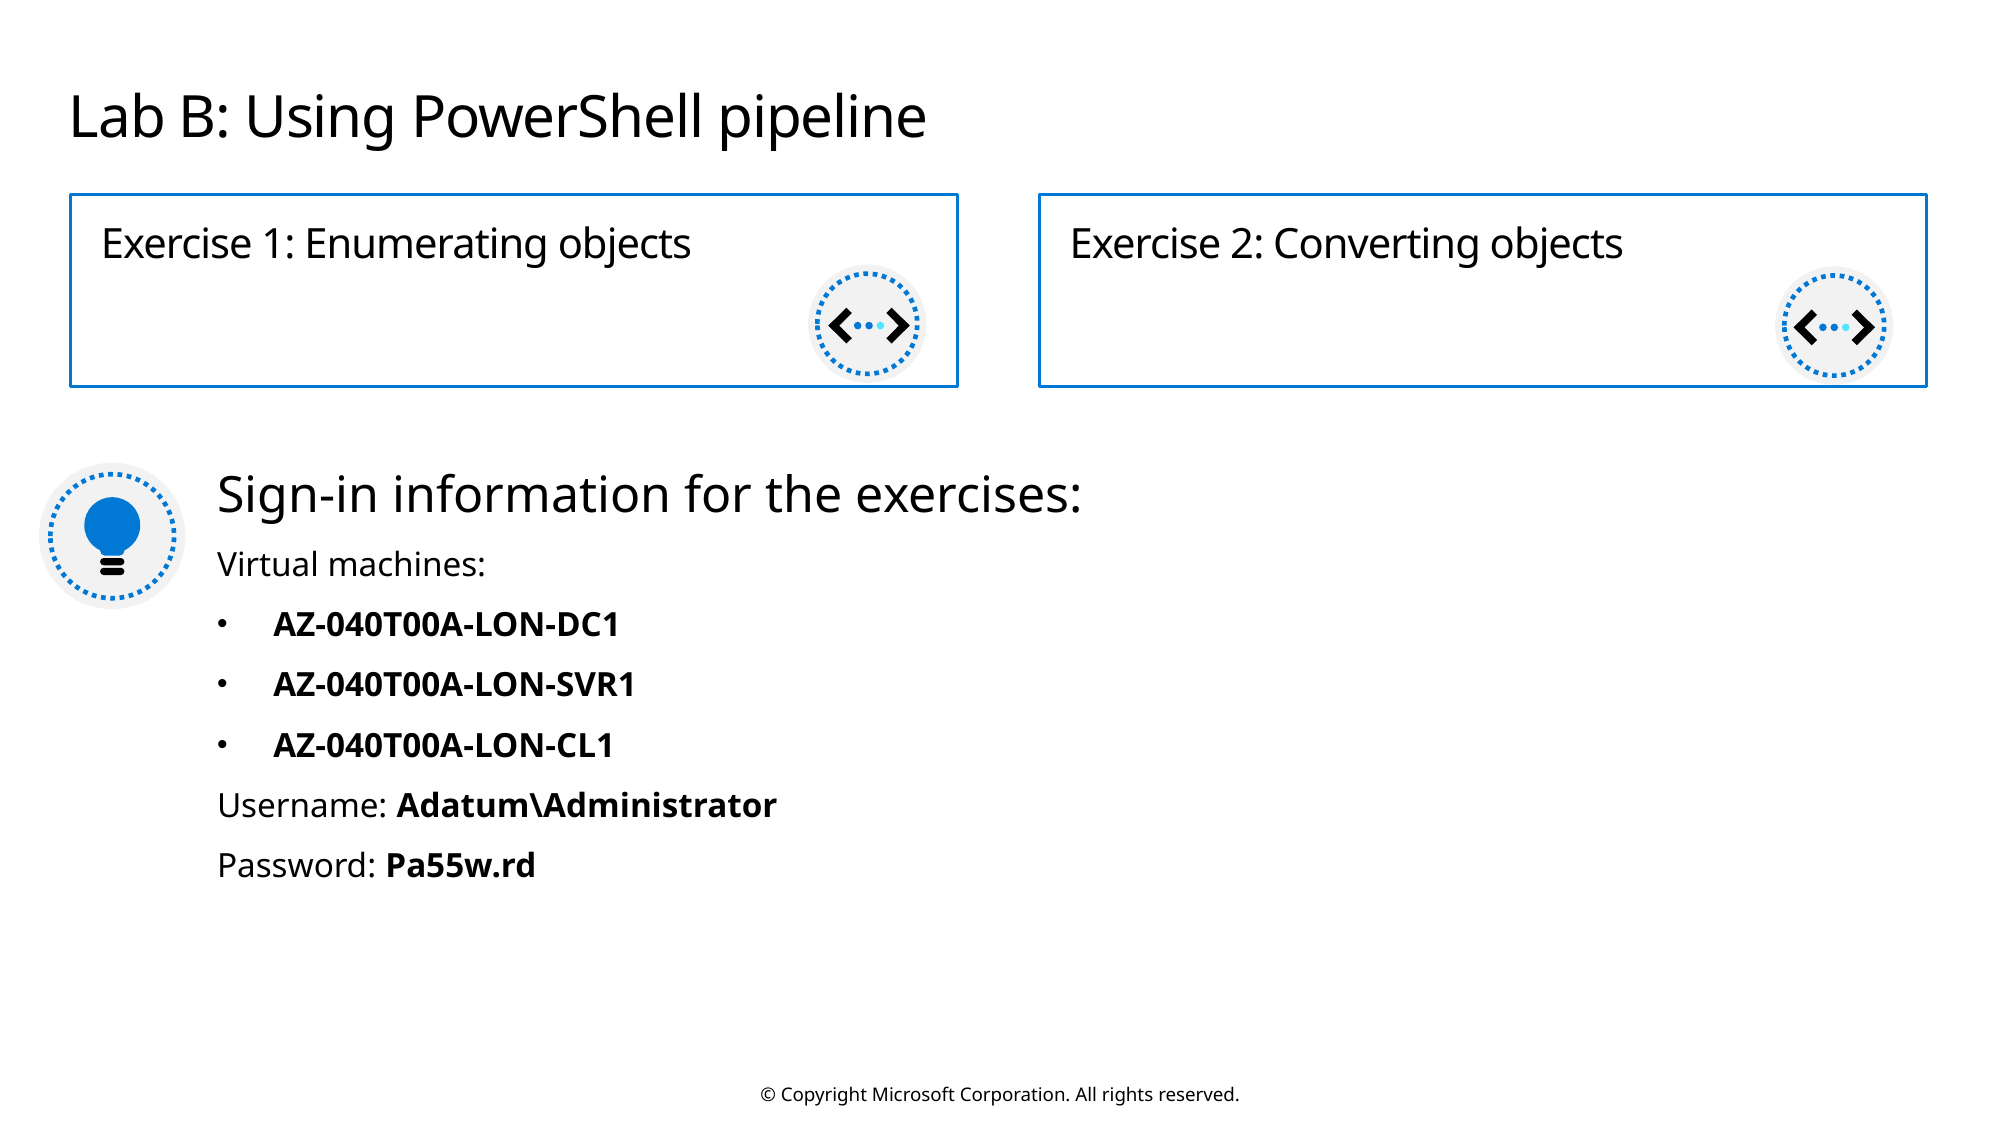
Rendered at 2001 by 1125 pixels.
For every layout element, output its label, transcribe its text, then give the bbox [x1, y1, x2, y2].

text_box Sign-in information for the exercises: Virtual machines: AZ-040T00A-LON-DC1 AZ-040T00A-LON-SVR1 AZ-040T00A-LON-CL1 Username: Adatum\Administrator Password: Pa55w.rd [217, 462, 1831, 892]
title Lab B: Using PowerShell pipeline [68, 72, 1930, 184]
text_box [807, 264, 927, 384]
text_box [38, 462, 186, 610]
list Exercise 2: Converting objects [1038, 193, 1928, 388]
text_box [1774, 265, 1894, 386]
list Exercise 1: Enumerating objects [69, 193, 959, 388]
